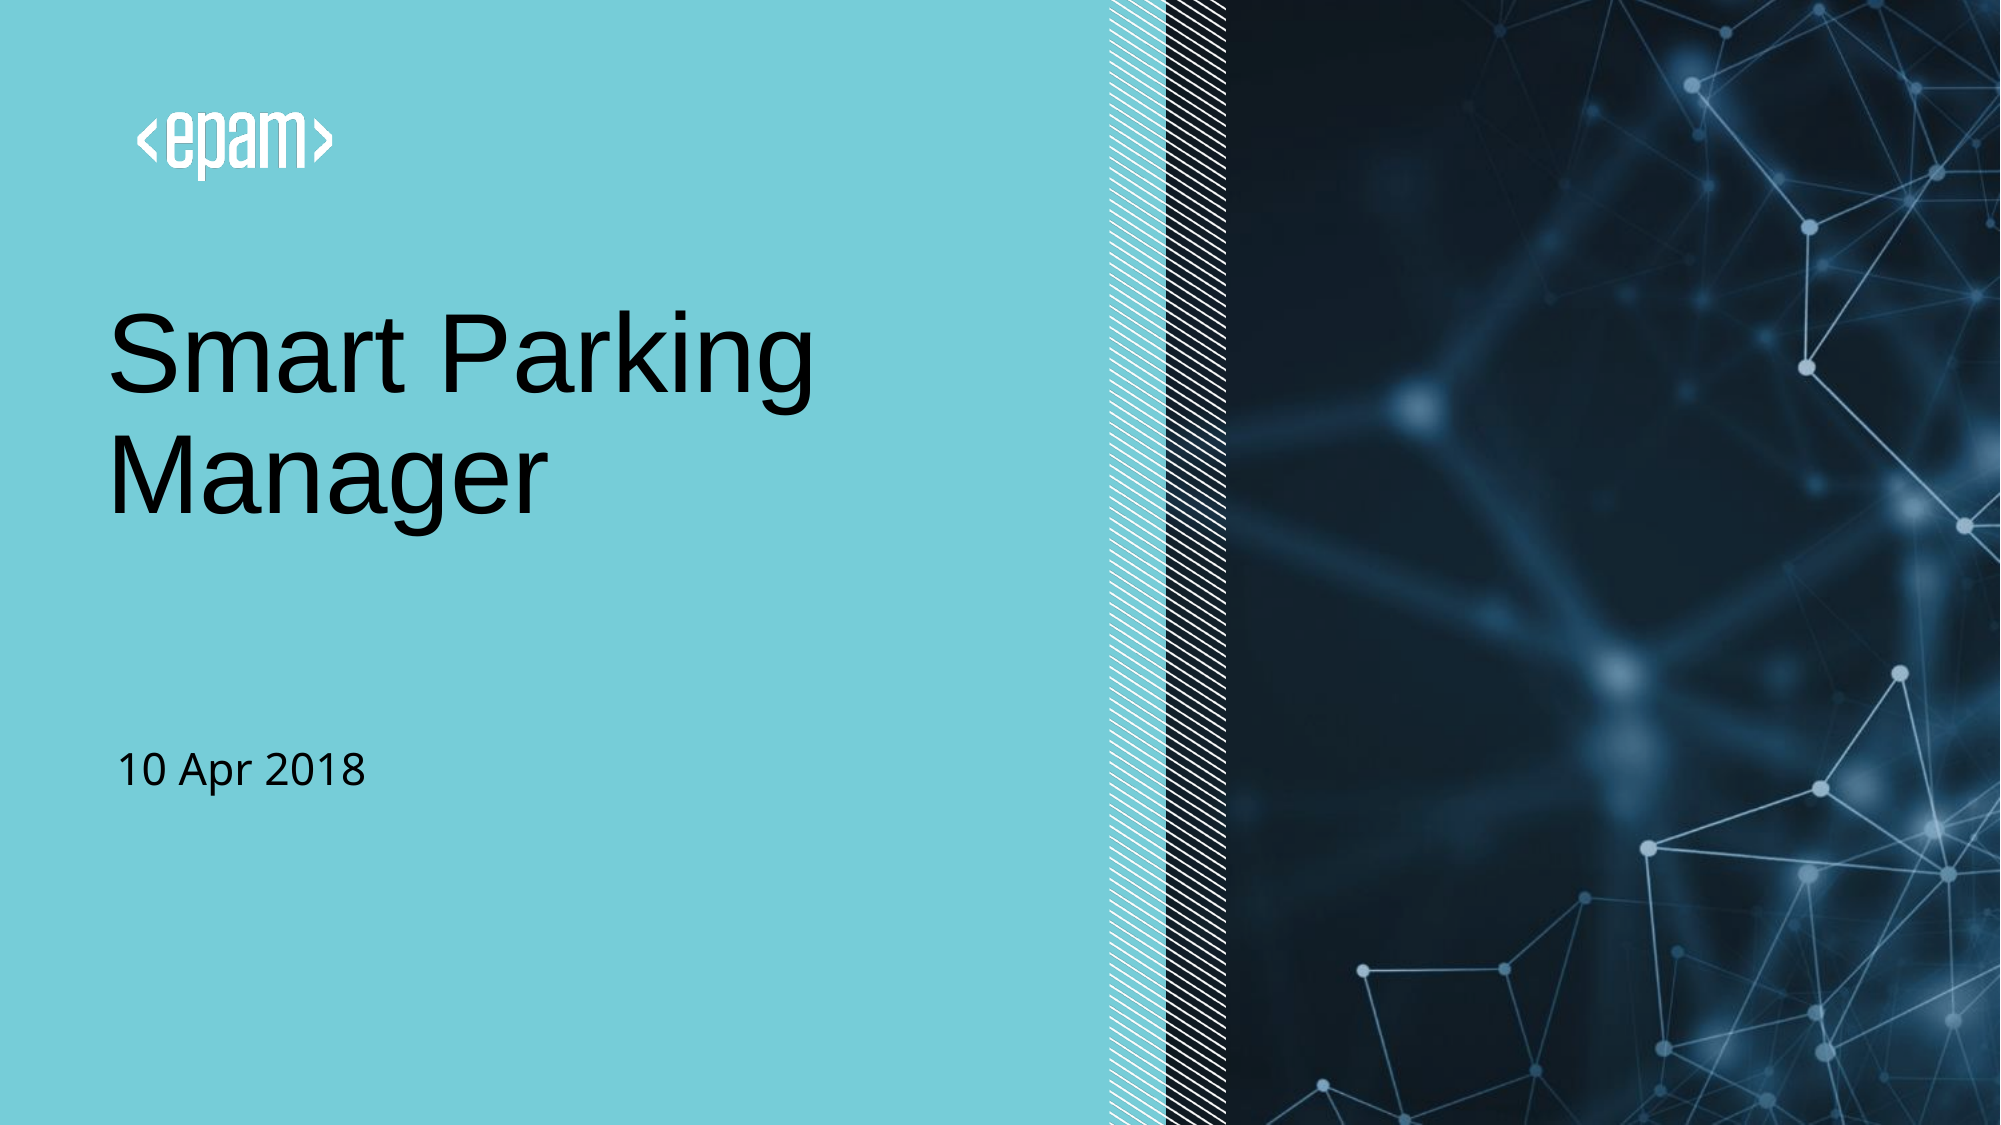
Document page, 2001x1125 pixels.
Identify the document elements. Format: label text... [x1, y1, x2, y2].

picture [1110, 0, 2000, 1125]
text_box 10 Apr 2018 [116, 736, 1061, 805]
text_box Smart Parking Manager [106, 295, 1087, 620]
